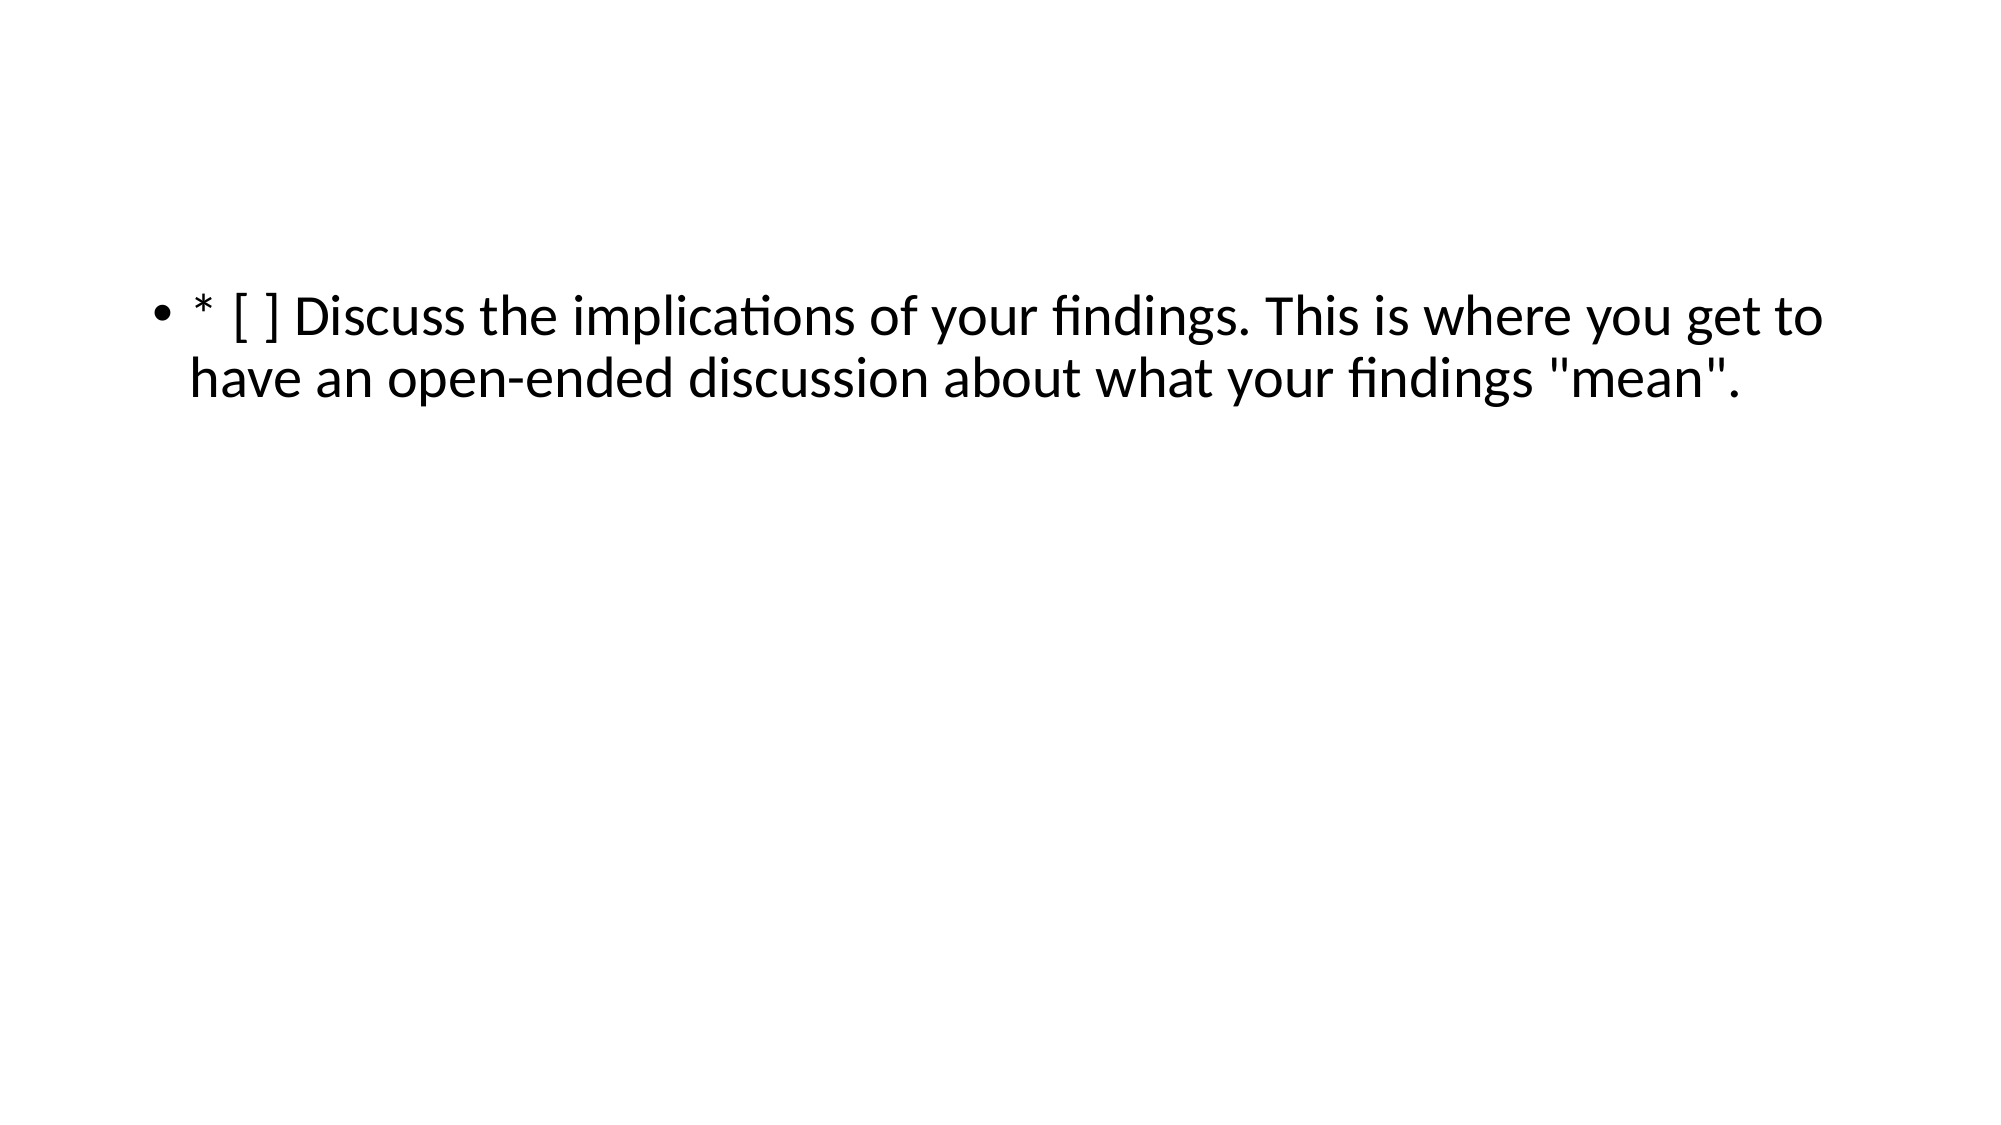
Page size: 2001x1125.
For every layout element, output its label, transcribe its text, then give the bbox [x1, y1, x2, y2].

list * [ ] Discuss the implications of your findings. This is where you get to have an open-ended discussion about what your findings "mean". [137, 277, 1863, 992]
